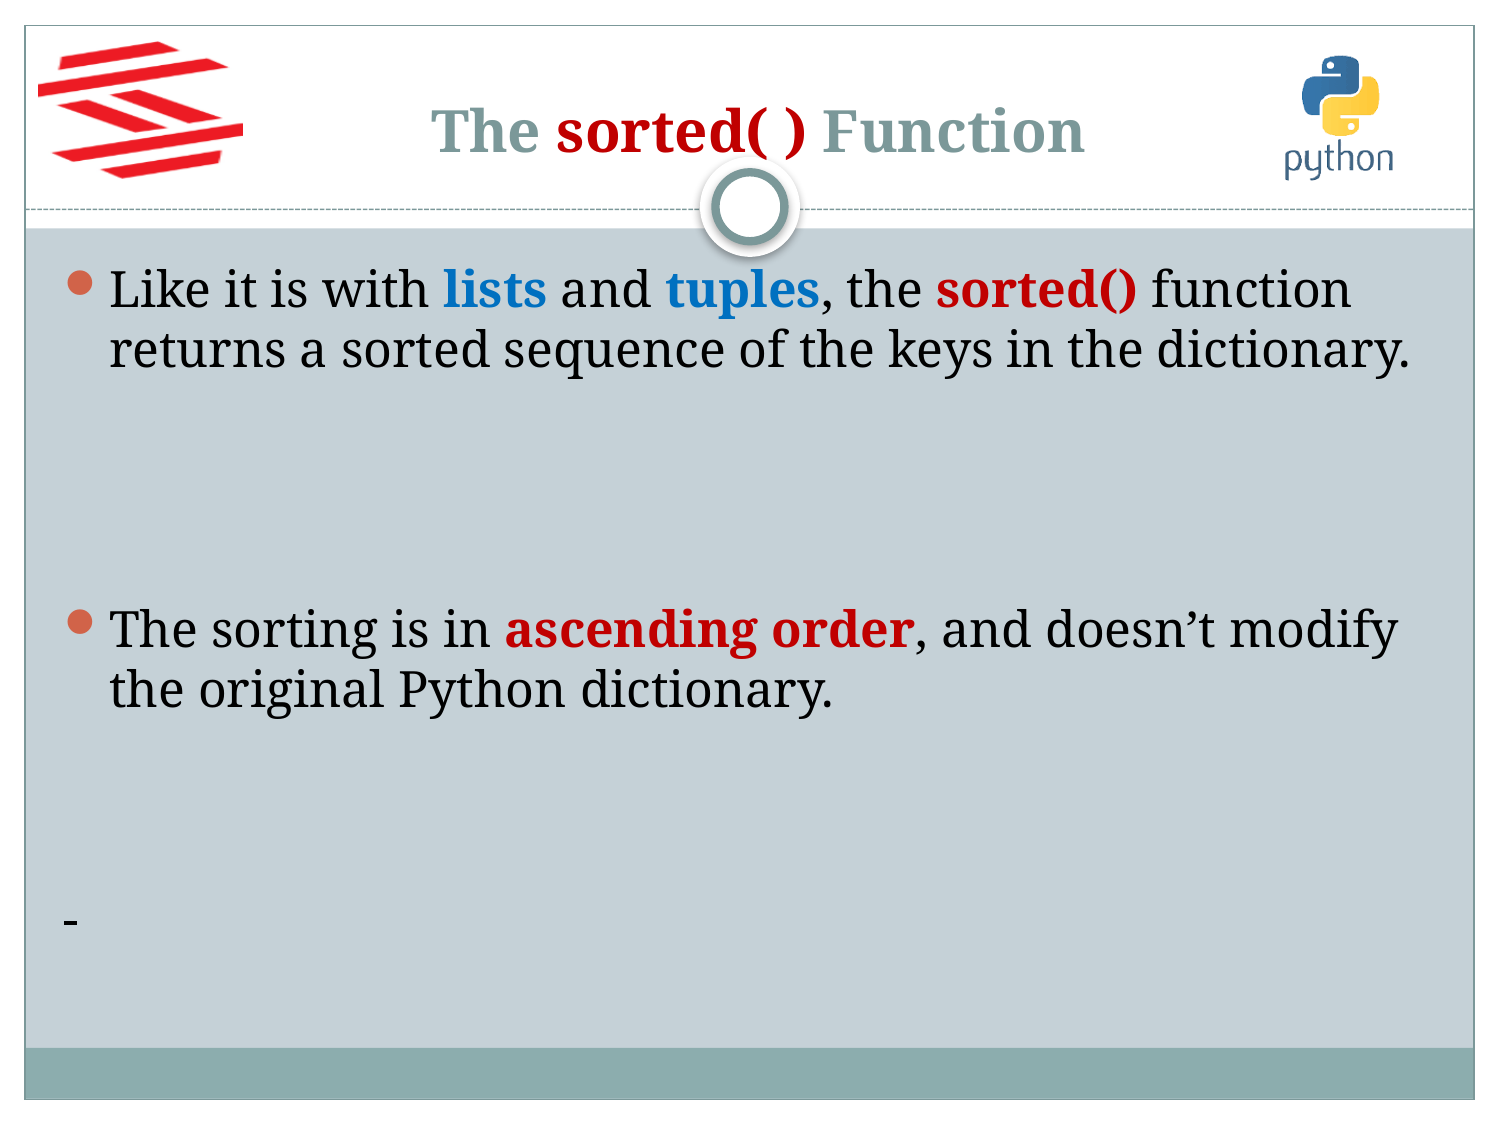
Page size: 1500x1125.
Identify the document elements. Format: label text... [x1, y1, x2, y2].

picture [37, 40, 243, 185]
list Like it is with lists and tuples, the sorted() function returns a sorted sequence of the keys in the dictionary. The sorting is in ascending order, and doesn’t modify the original Python dictionary. [49, 250, 1445, 1047]
picture [1206, 53, 1471, 186]
title The sorted( ) Function [248, 46, 1459, 172]
